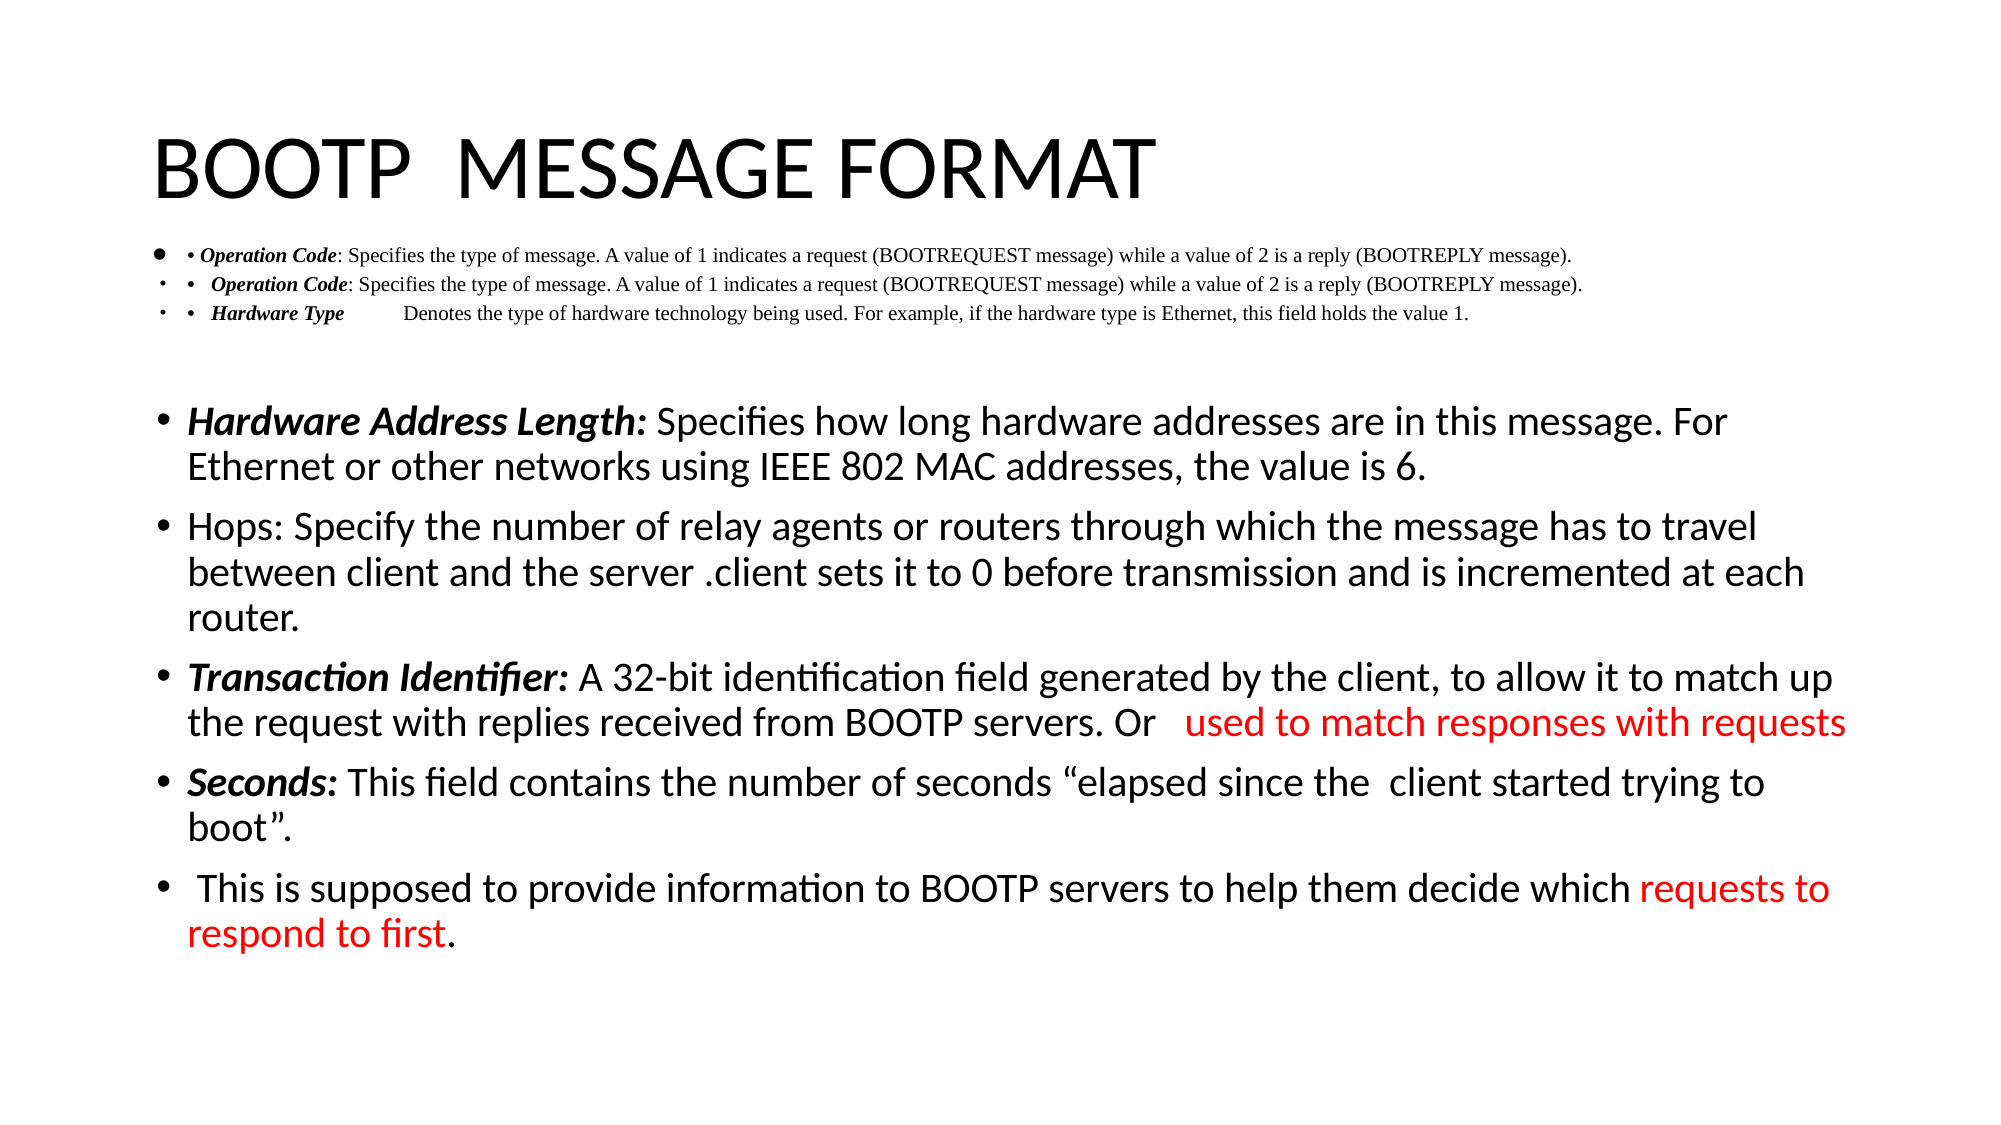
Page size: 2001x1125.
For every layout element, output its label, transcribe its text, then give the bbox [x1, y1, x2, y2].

title BOOTP MESSAGE FORMAT [137, 59, 1863, 230]
list • Operation Code: Specifies the type of message. A value of 1 indicates a request (BOOTREQUEST message) while a value of 2 is a reply (BOOTREPLY message). • Operation Code: Specifies the type of message. A value of 1 indicates a request (BOOTREQUEST message) while a value of 2 is a reply (BOOTREPLY message). • Hardware Type Denotes the type of hardware technology being used. For example, if the hardware type is Ethernet, this field holds the value 1. Hardware Address Length: Specifies how long hardware addresses are in this message. For Ethernet or other networks using IEEE 802 MAC addresses, the value is 6. Hops: Specify the number of relay agents or routers through which the message has to travel between client and the server .client sets it to 0 before transmission and is incremented at each router. Transaction Identifier: A 32-bit identification field generated by the client, to allow it to match up the request with replies received from BOOTP servers. Or used to match responses with requests Seconds: This field contains the number of seconds “elapsed since the client started trying to boot”. This is supposed to provide information to BOOTP servers to help them decide which requests to respond to first. [137, 230, 1863, 1014]
